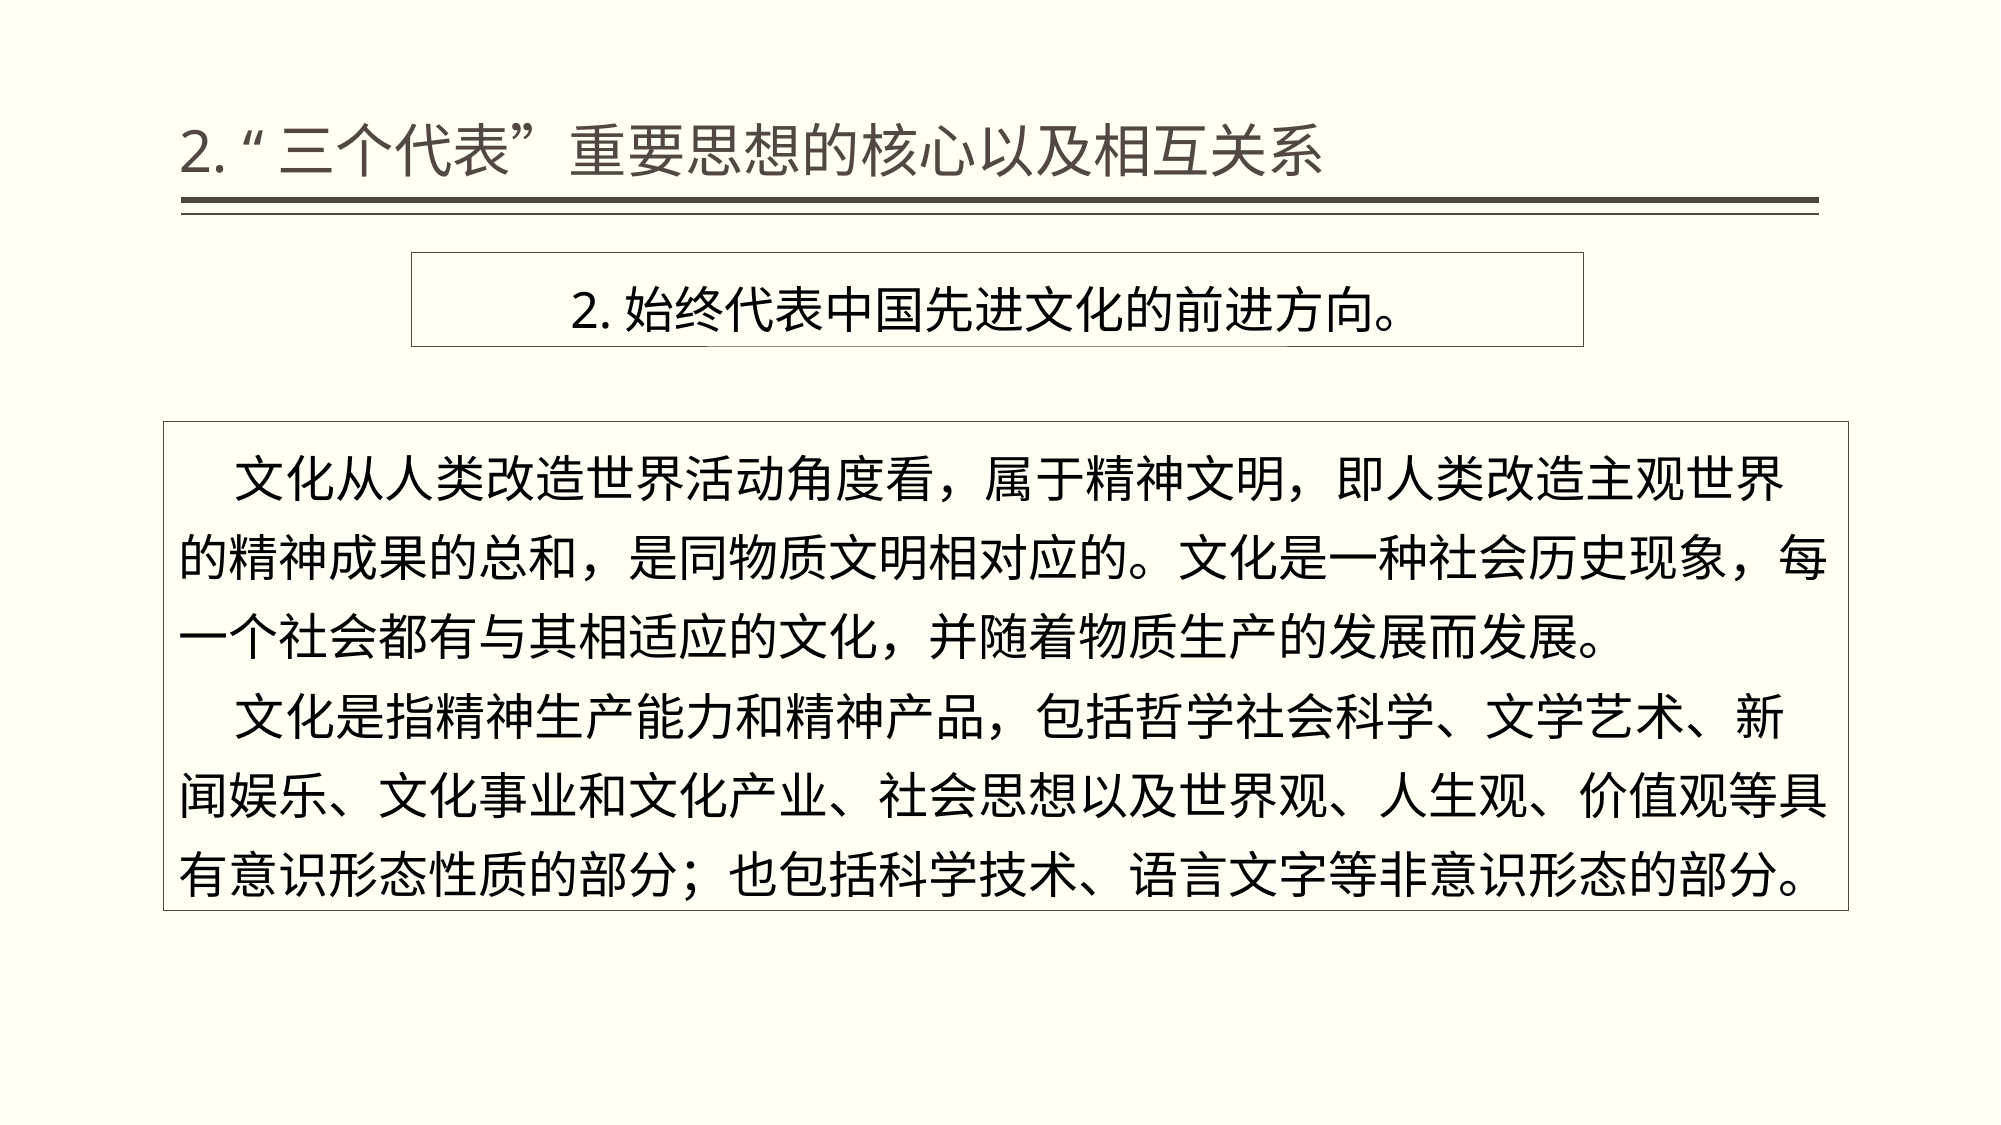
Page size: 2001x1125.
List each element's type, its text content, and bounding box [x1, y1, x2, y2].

title 2. “三个代表”重要思想的核心以及相互关系 [178, 12, 1816, 193]
text_box 文化从人类改造世界活动角度看，属于精神文明，即人类改造主观世界的精神成果的总和，是同物质文明相对应的。文化是一种社会历史现象，每一个社会都有与其相适应的文化，并随着物质生产的发展而发展。 文化是指精神生产能力和精神产品，包括哲学社会科学、文学艺术、新闻娱乐、文化事业和文化产业、社会思想以及世界观、人生观、价值观等具有意识形态性质的部分；也包括科学技术、语言文字等非意识形态的部分。 [163, 420, 1849, 911]
text_box 2.始终代表中国先进文化的前进方向。 [411, 252, 1584, 347]
